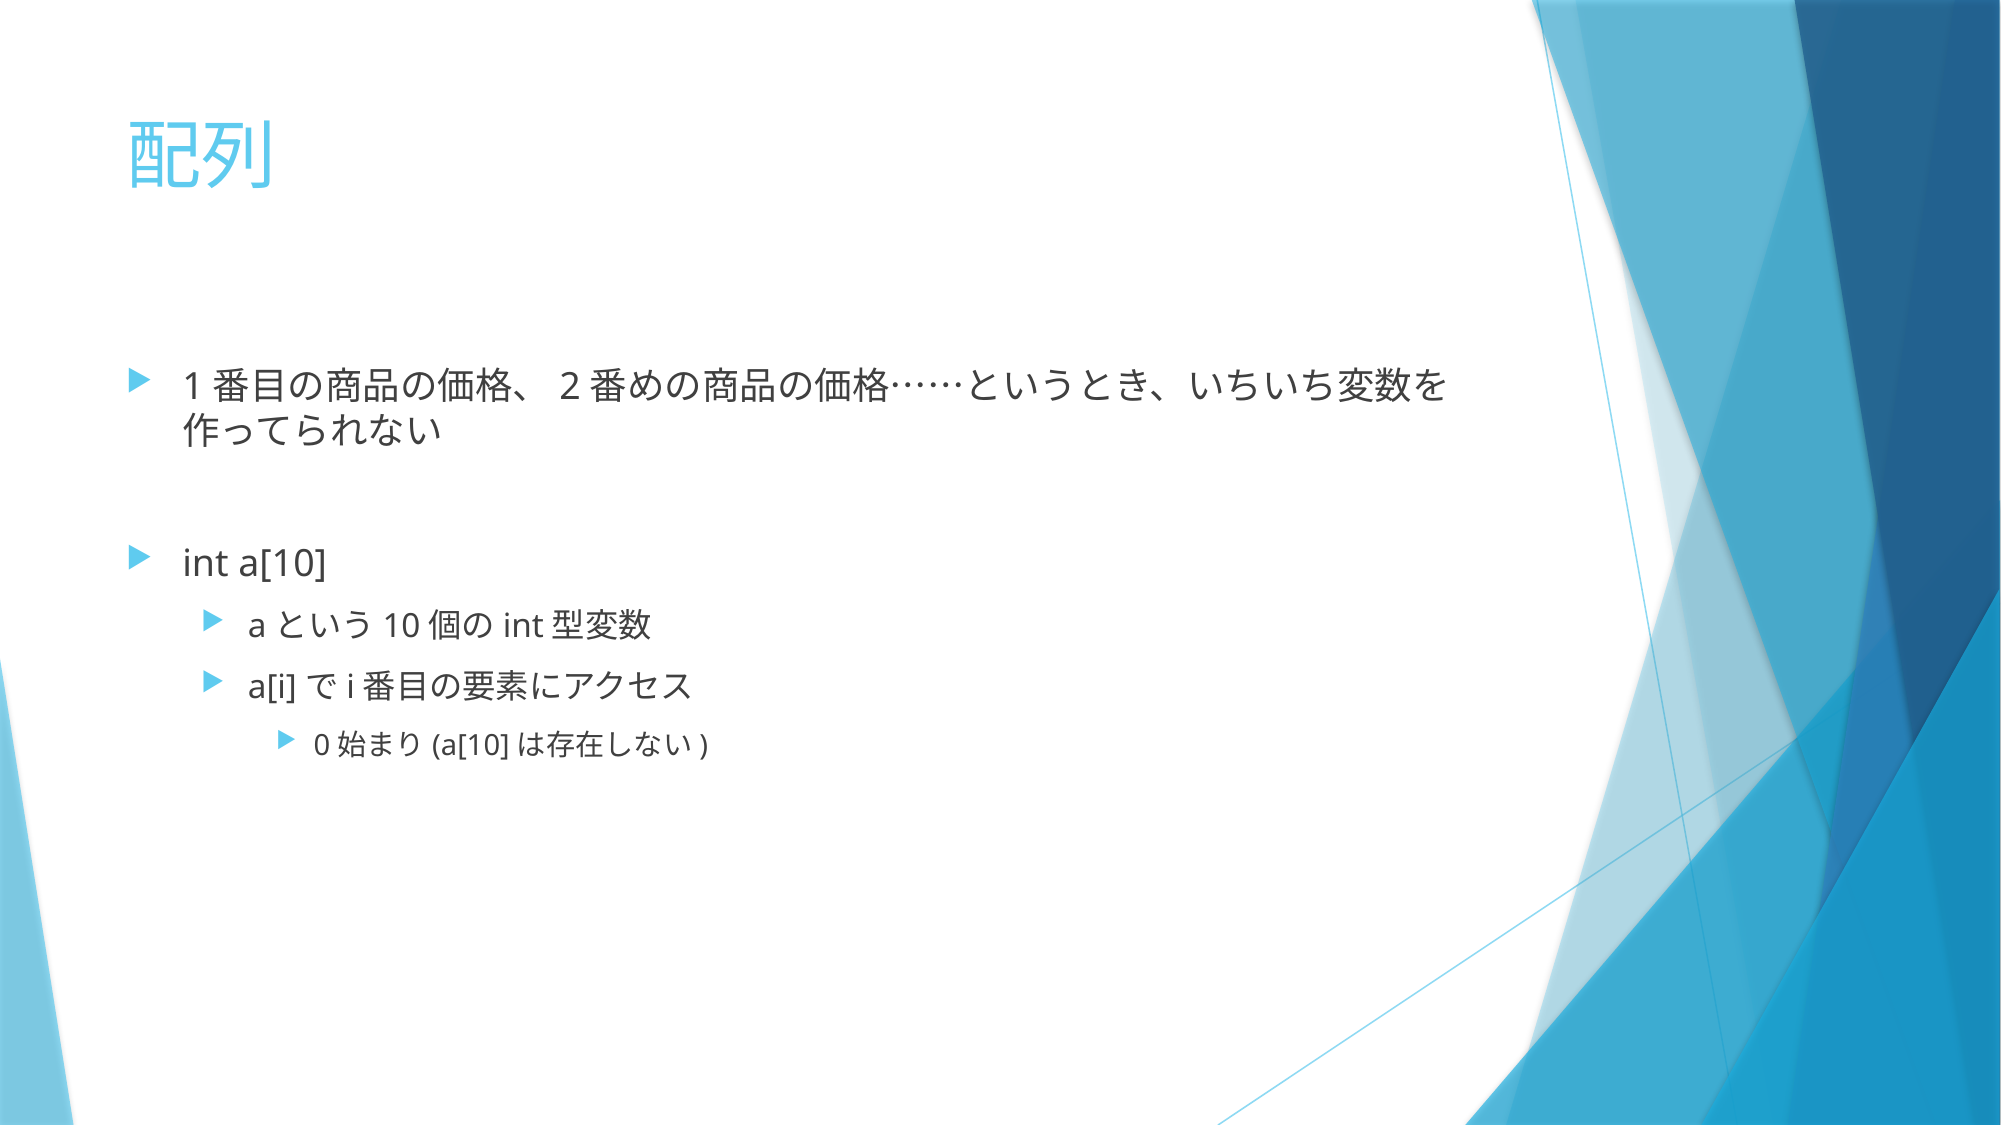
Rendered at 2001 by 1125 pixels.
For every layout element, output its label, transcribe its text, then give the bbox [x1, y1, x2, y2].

title 配列 [111, 99, 1522, 317]
list 1番目の商品の価格、2番めの商品の価格……というとき、いちいち変数を作ってられない int a[10] aという10個のint型変数 a[i]でi番目の要素にアクセス 0始まり(a[10]は存在しない) [111, 354, 1522, 992]
